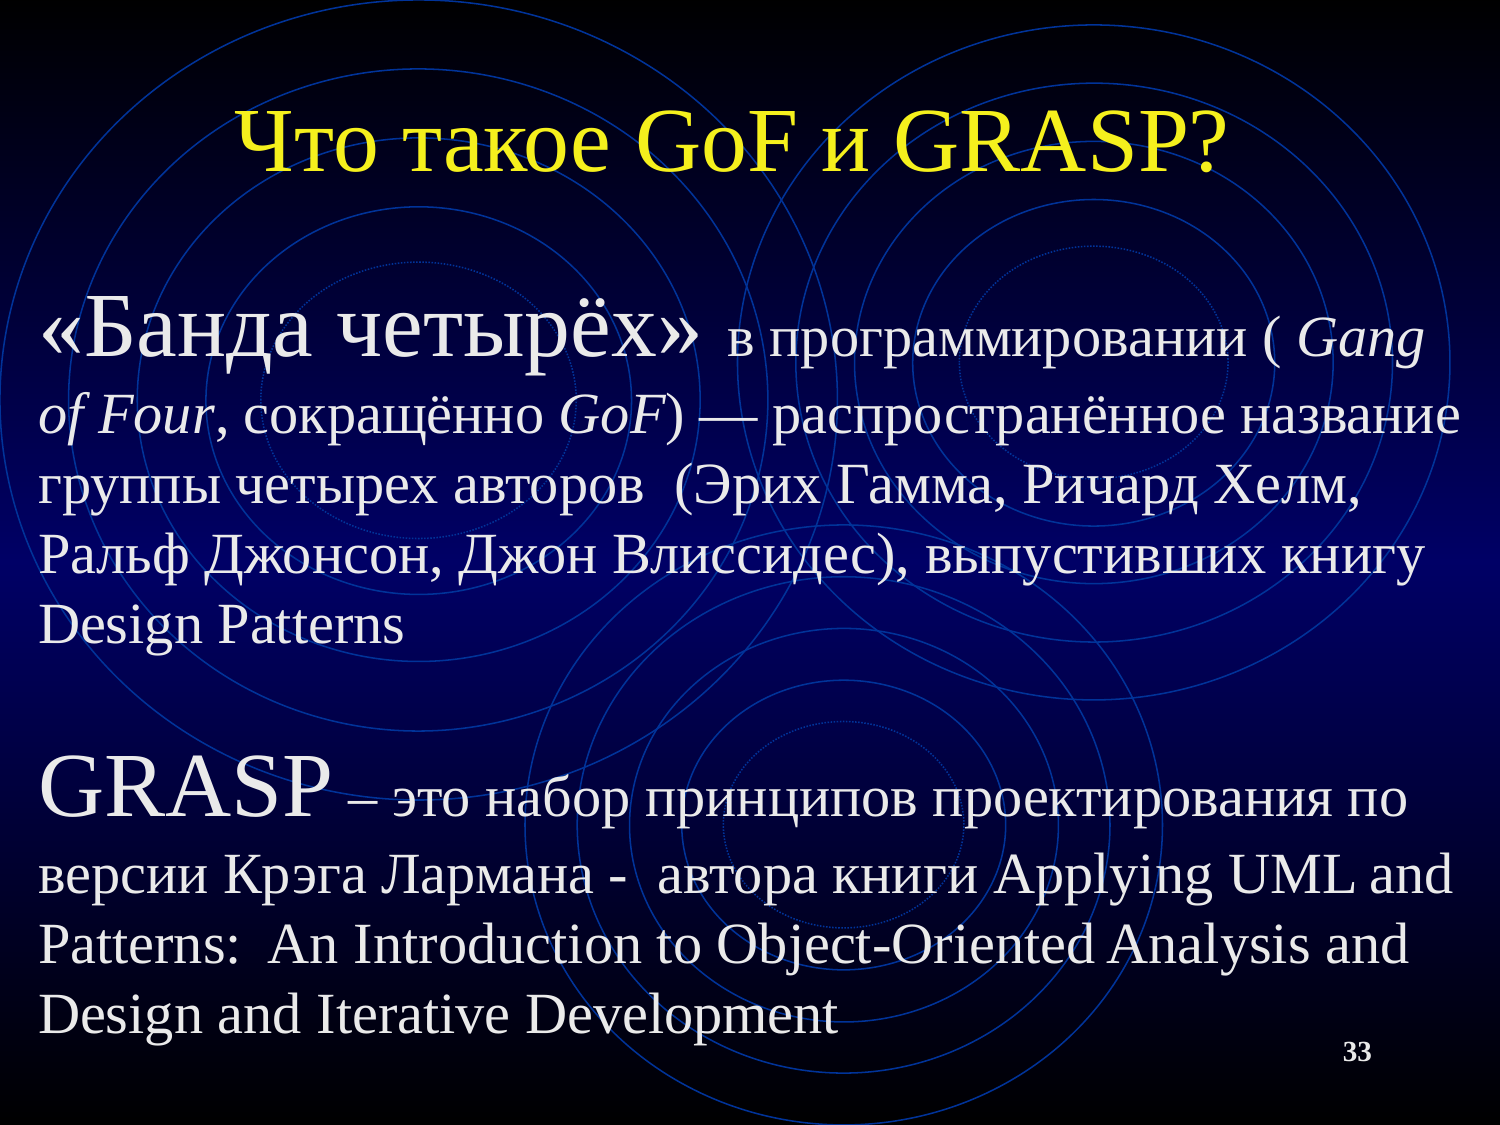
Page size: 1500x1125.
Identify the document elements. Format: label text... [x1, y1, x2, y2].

title Что такое GoF и GRASP? [58, 0, 1407, 257]
slide_number 33 [1074, 1024, 1388, 1101]
text_box «Банда четырёх» в программировании ( Gang of Four, сокращённо GoF) — распространённое название группы четырех авторов (Эрих Гамма, Ричард Хелм, Ральф Джонсон, Джон Влиссидес), выпустивших книгу Design Patterns GRASP – это набор принципов проектирования по версии Крэга Лармана - автора книги Applying UML and Patterns: An Introduction to Object-Oriented Analysis and Design and Iterative Development [23, 257, 1477, 1053]
